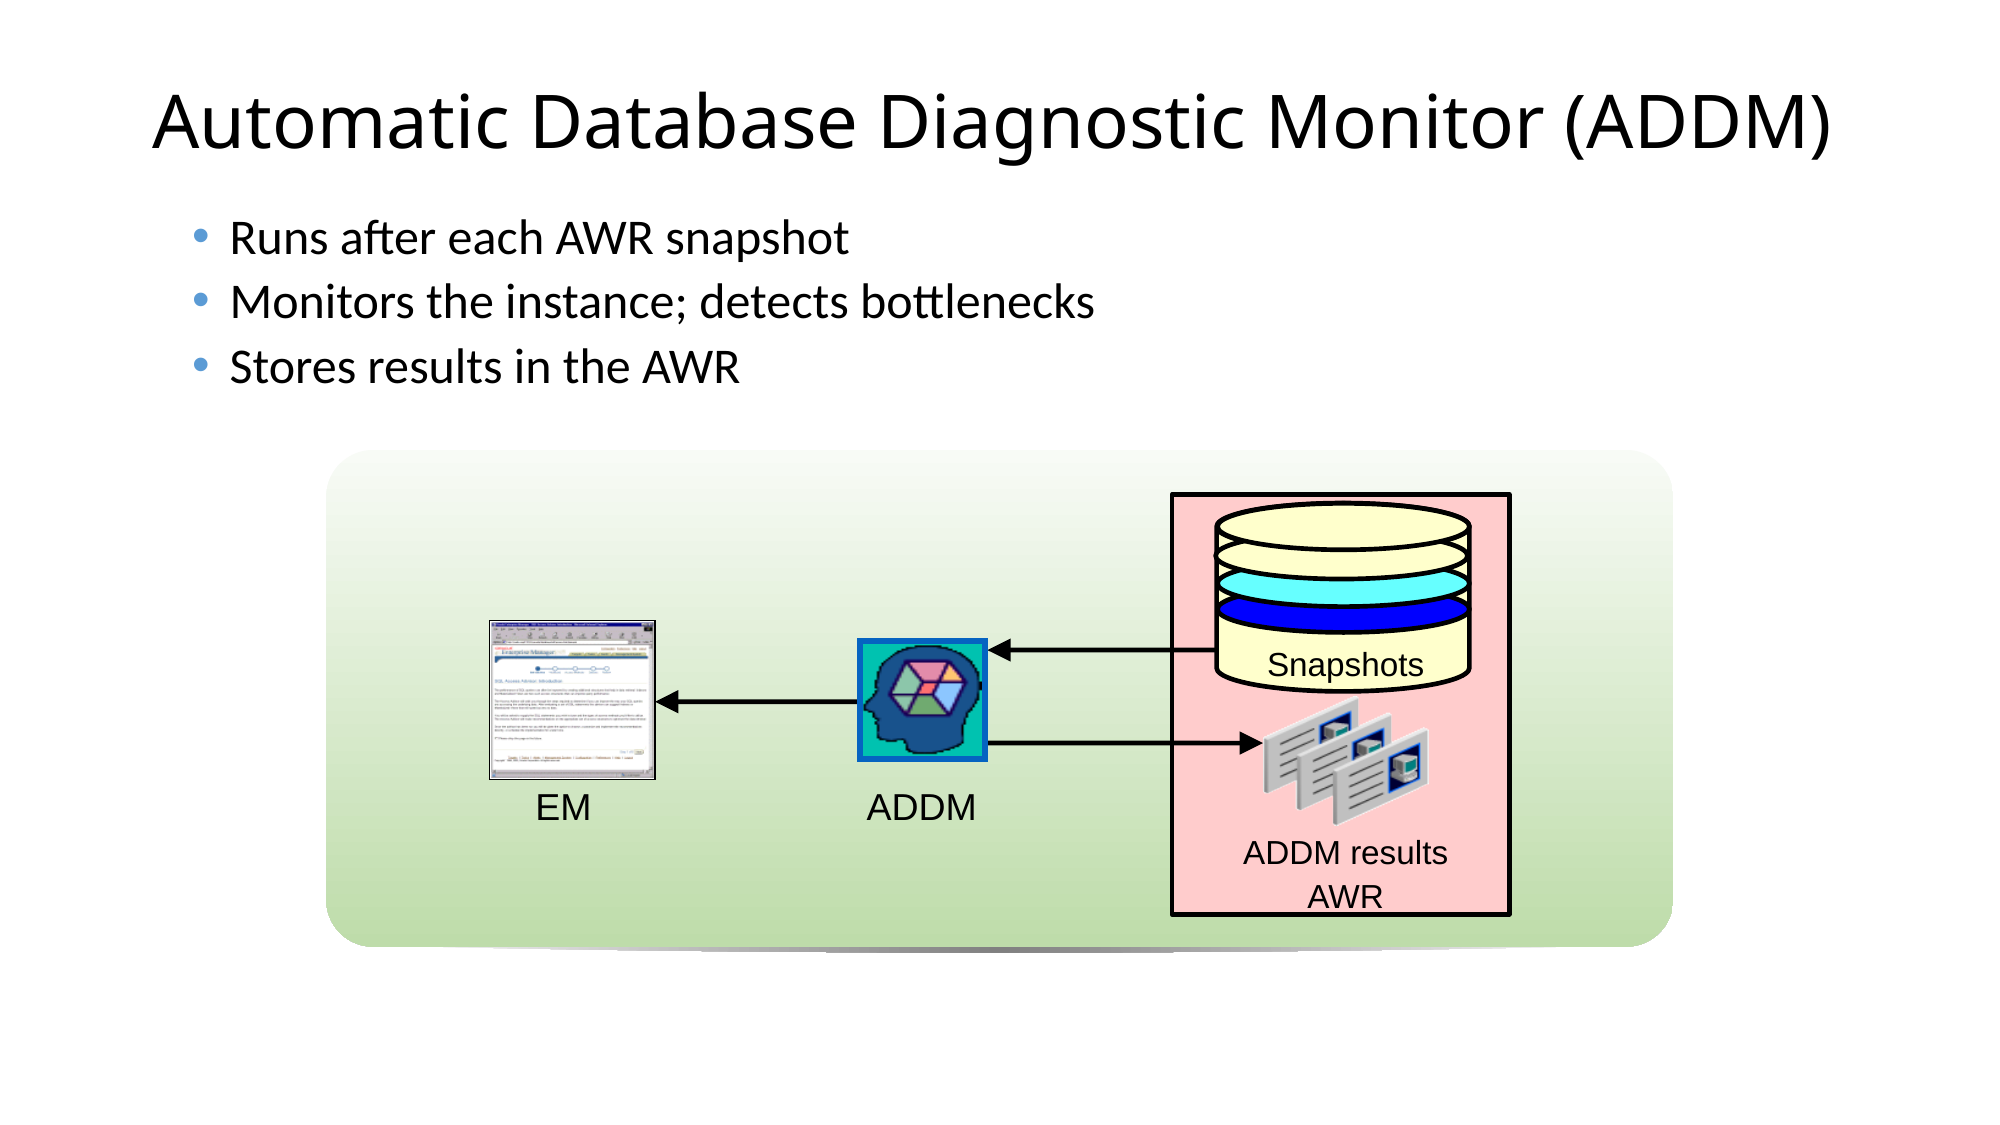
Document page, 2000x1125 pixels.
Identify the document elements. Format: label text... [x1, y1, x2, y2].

list Runs after each AWR snapshot Monitors the instance; detects bottlenecks Stores results in the AWR [102, 203, 1898, 407]
title Automatic Database Diagnostic Monitor (ADDM) [137, 59, 1862, 203]
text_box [326, 449, 1674, 953]
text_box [490, 494, 1510, 924]
